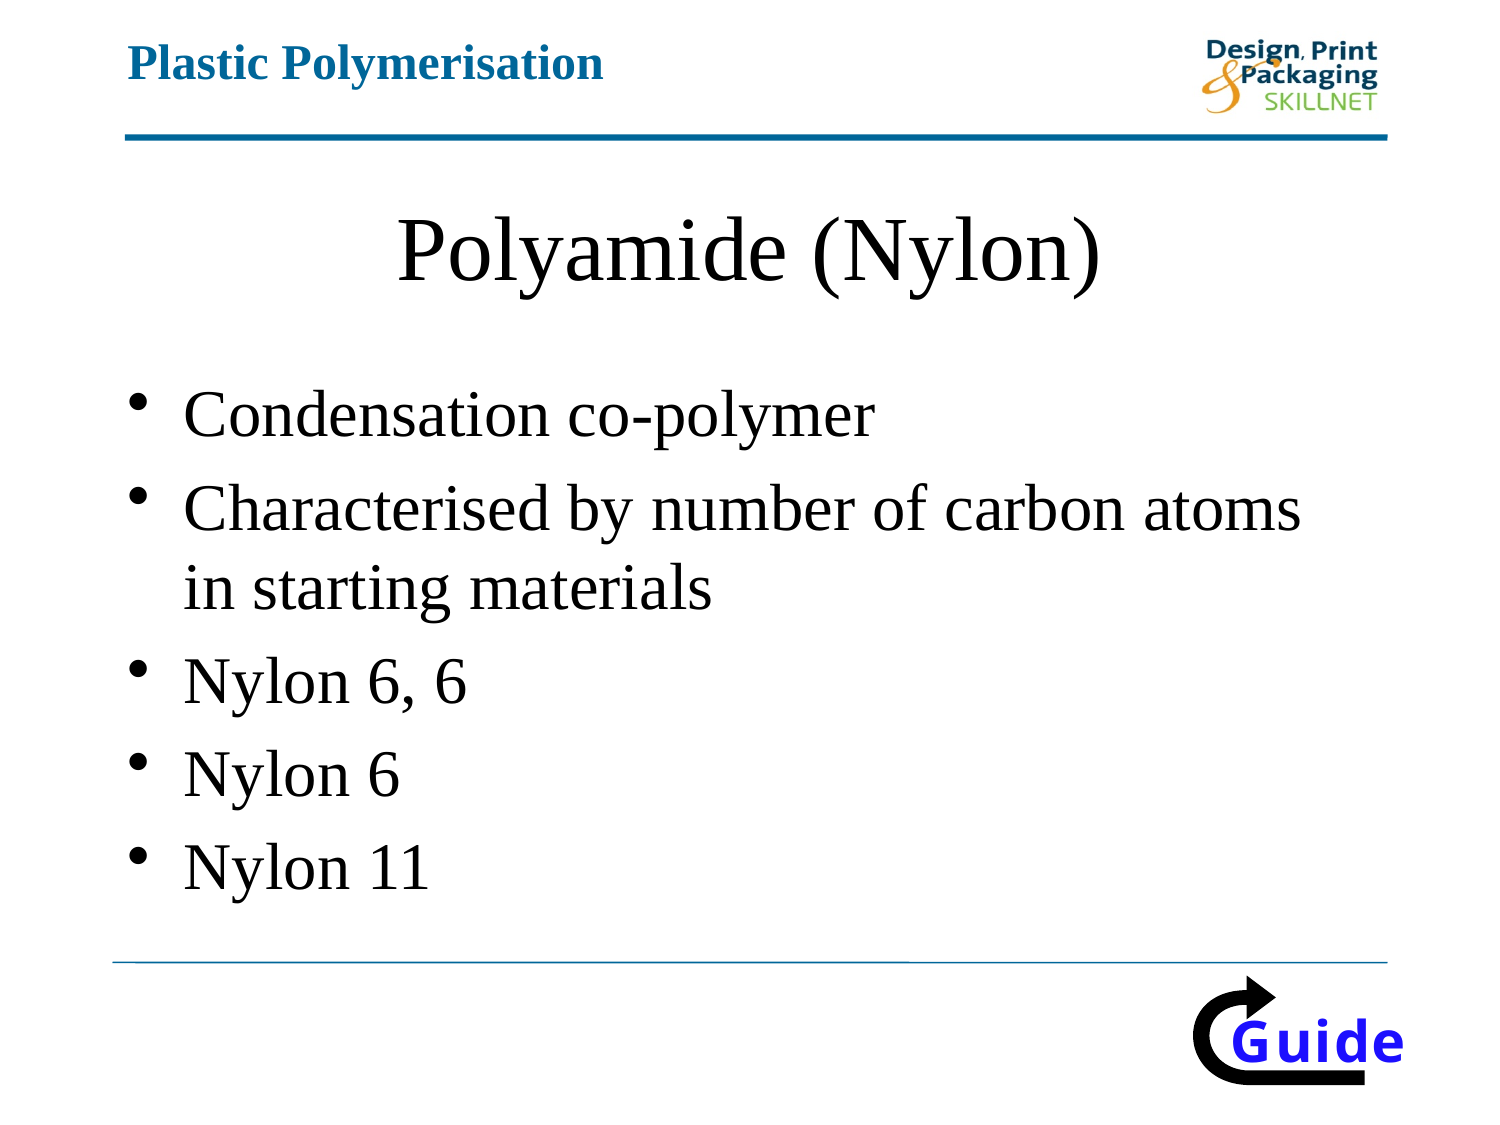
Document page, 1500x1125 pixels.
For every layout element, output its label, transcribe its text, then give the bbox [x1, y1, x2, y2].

title Polyamide (Nylon) [112, 149, 1388, 338]
picture [1192, 31, 1387, 121]
list Condensation co-polymer Characterised by number of carbon atoms in starting materials Nylon 6, 6 Nylon 6 Nylon 11 [112, 362, 1388, 963]
